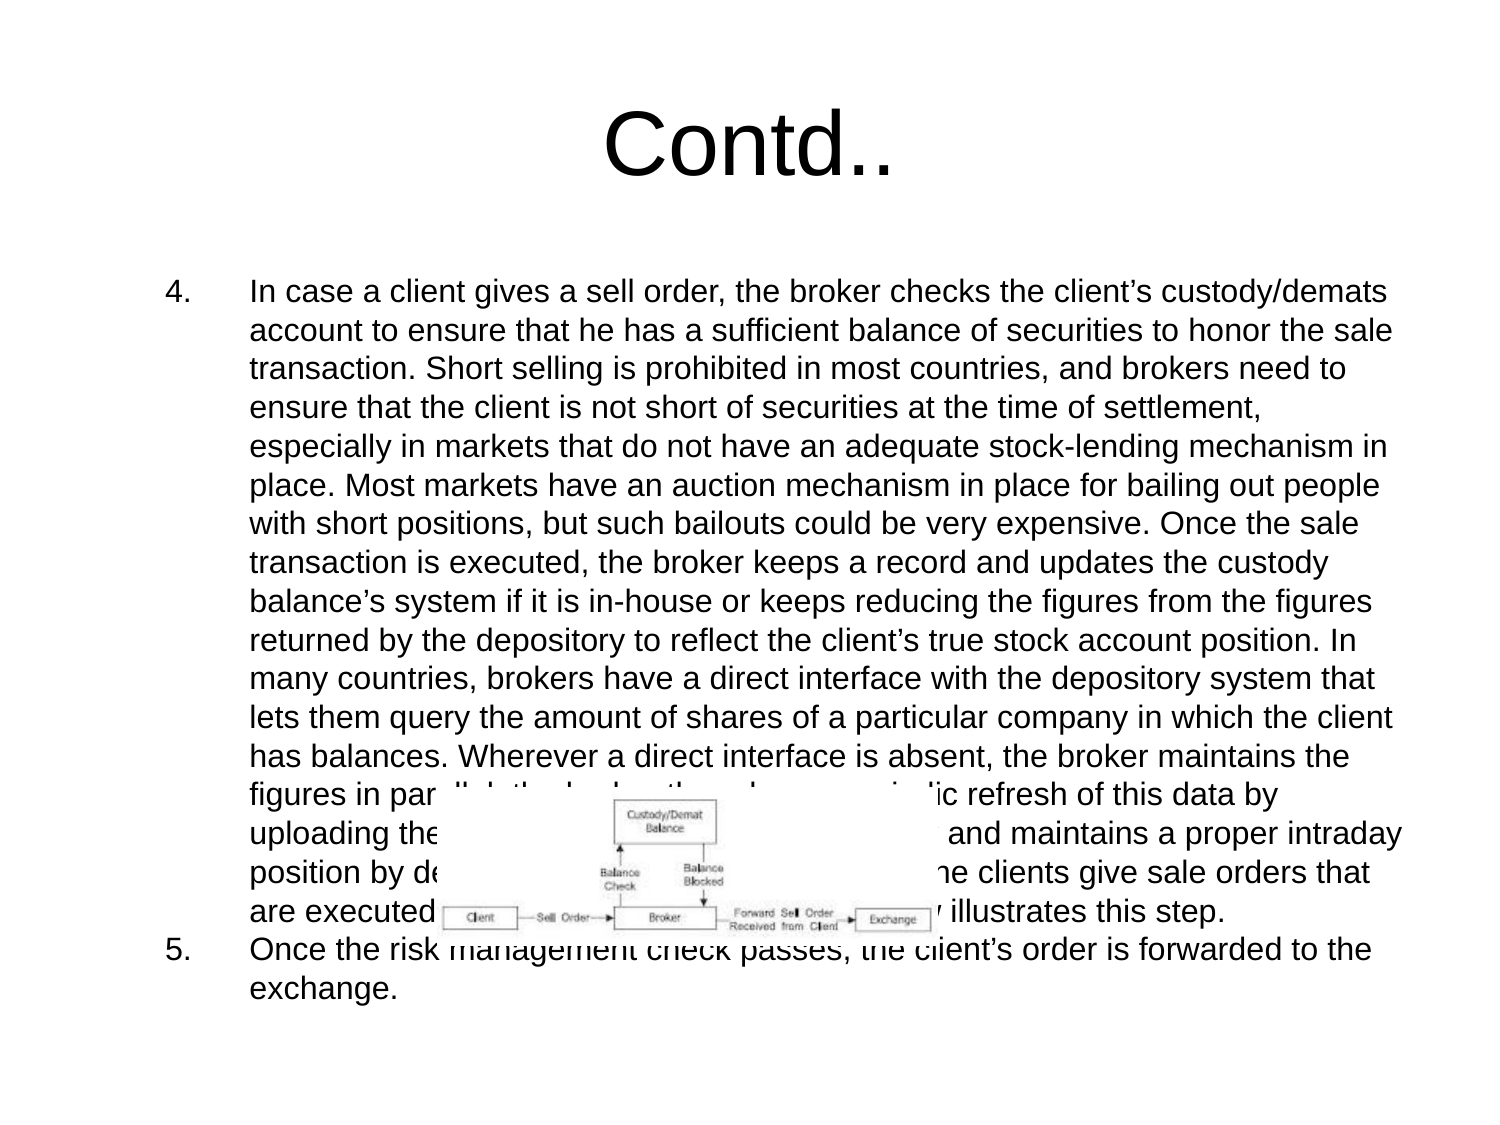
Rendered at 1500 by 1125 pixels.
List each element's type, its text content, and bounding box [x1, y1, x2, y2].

picture [437, 787, 938, 946]
list In case a client gives a sell order, the broker checks the client’s custody/demats account to ensure that he has a sufficient balance of securities to honor the sale transaction. Short selling is prohibited in most countries, and brokers need to ensure that the client is not short of securities at the time of settlement, especially in markets that do not have an adequate stock-lending mechanism in place. Most markets have an auction mechanism in place for bailing out people with short positions, but such bailouts could be very expensive. Once the sale transaction is executed, the broker keeps a record and updates the custody balance’s system if it is in-house or keeps reducing the figures from the figures returned by the depository to reflect the client’s true stock account position. In many countries, brokers have a direct interface with the depository system that lets them query the amount of shares of a particular company in which the client has balances. Wherever a direct interface is absent, the broker maintains the figures in parallel; the broker then does a periodic refresh of this data by uploading the figures provided by the depository and maintains a proper intraday position by debiting figures in his system when the clients give sale orders that are executed on the exchange. The figure below illustrates this step. Once the risk management check passes, the client’s order is forwarded to the exchange. [75, 262, 1425, 1005]
title Contd.. [75, 45, 1425, 233]
